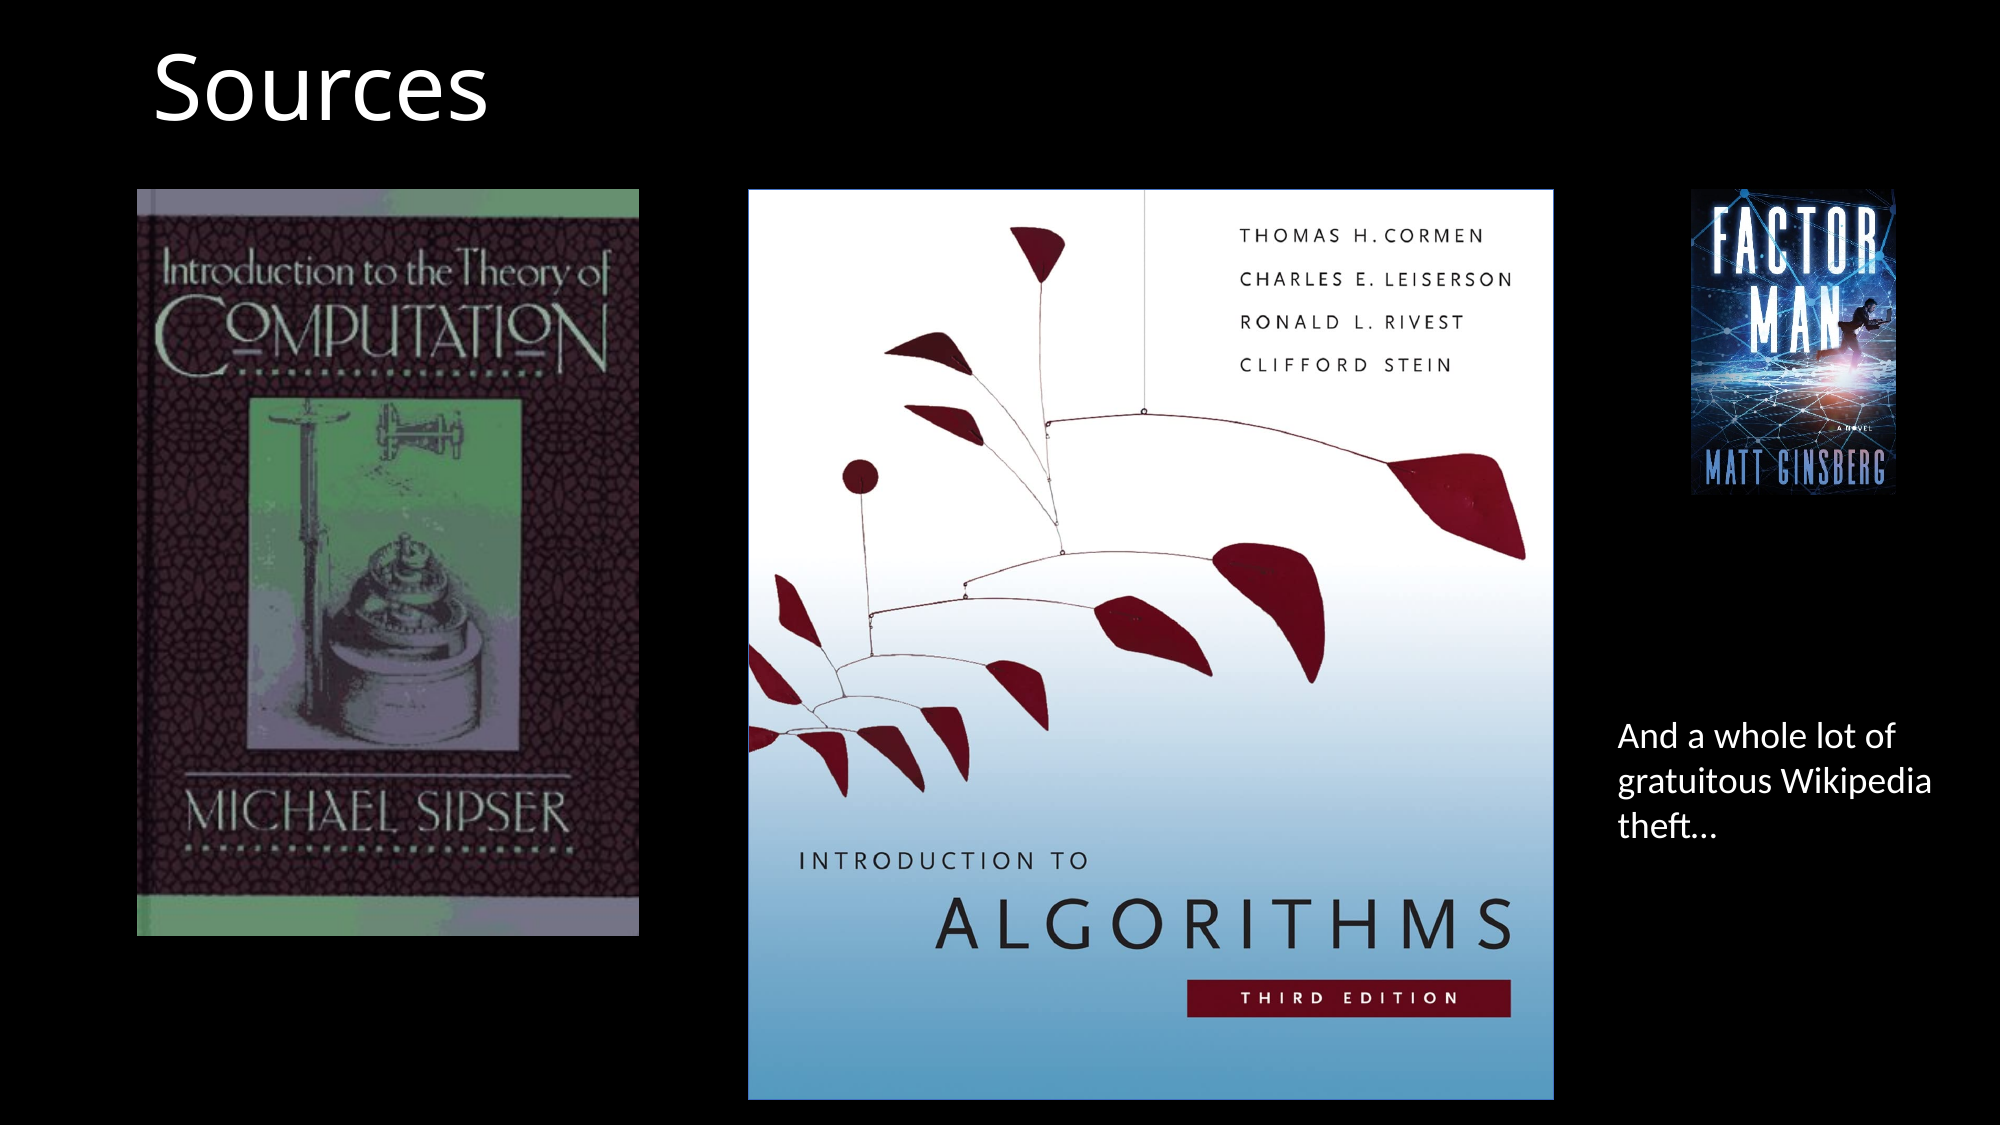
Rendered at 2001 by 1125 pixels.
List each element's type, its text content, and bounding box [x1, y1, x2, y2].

title Sources [137, 29, 1863, 152]
text_box And a whole lot of gratuitous Wikipedia theft… [1602, 703, 1985, 854]
picture [748, 189, 1554, 1100]
picture [137, 189, 639, 936]
picture [1691, 189, 1896, 496]
